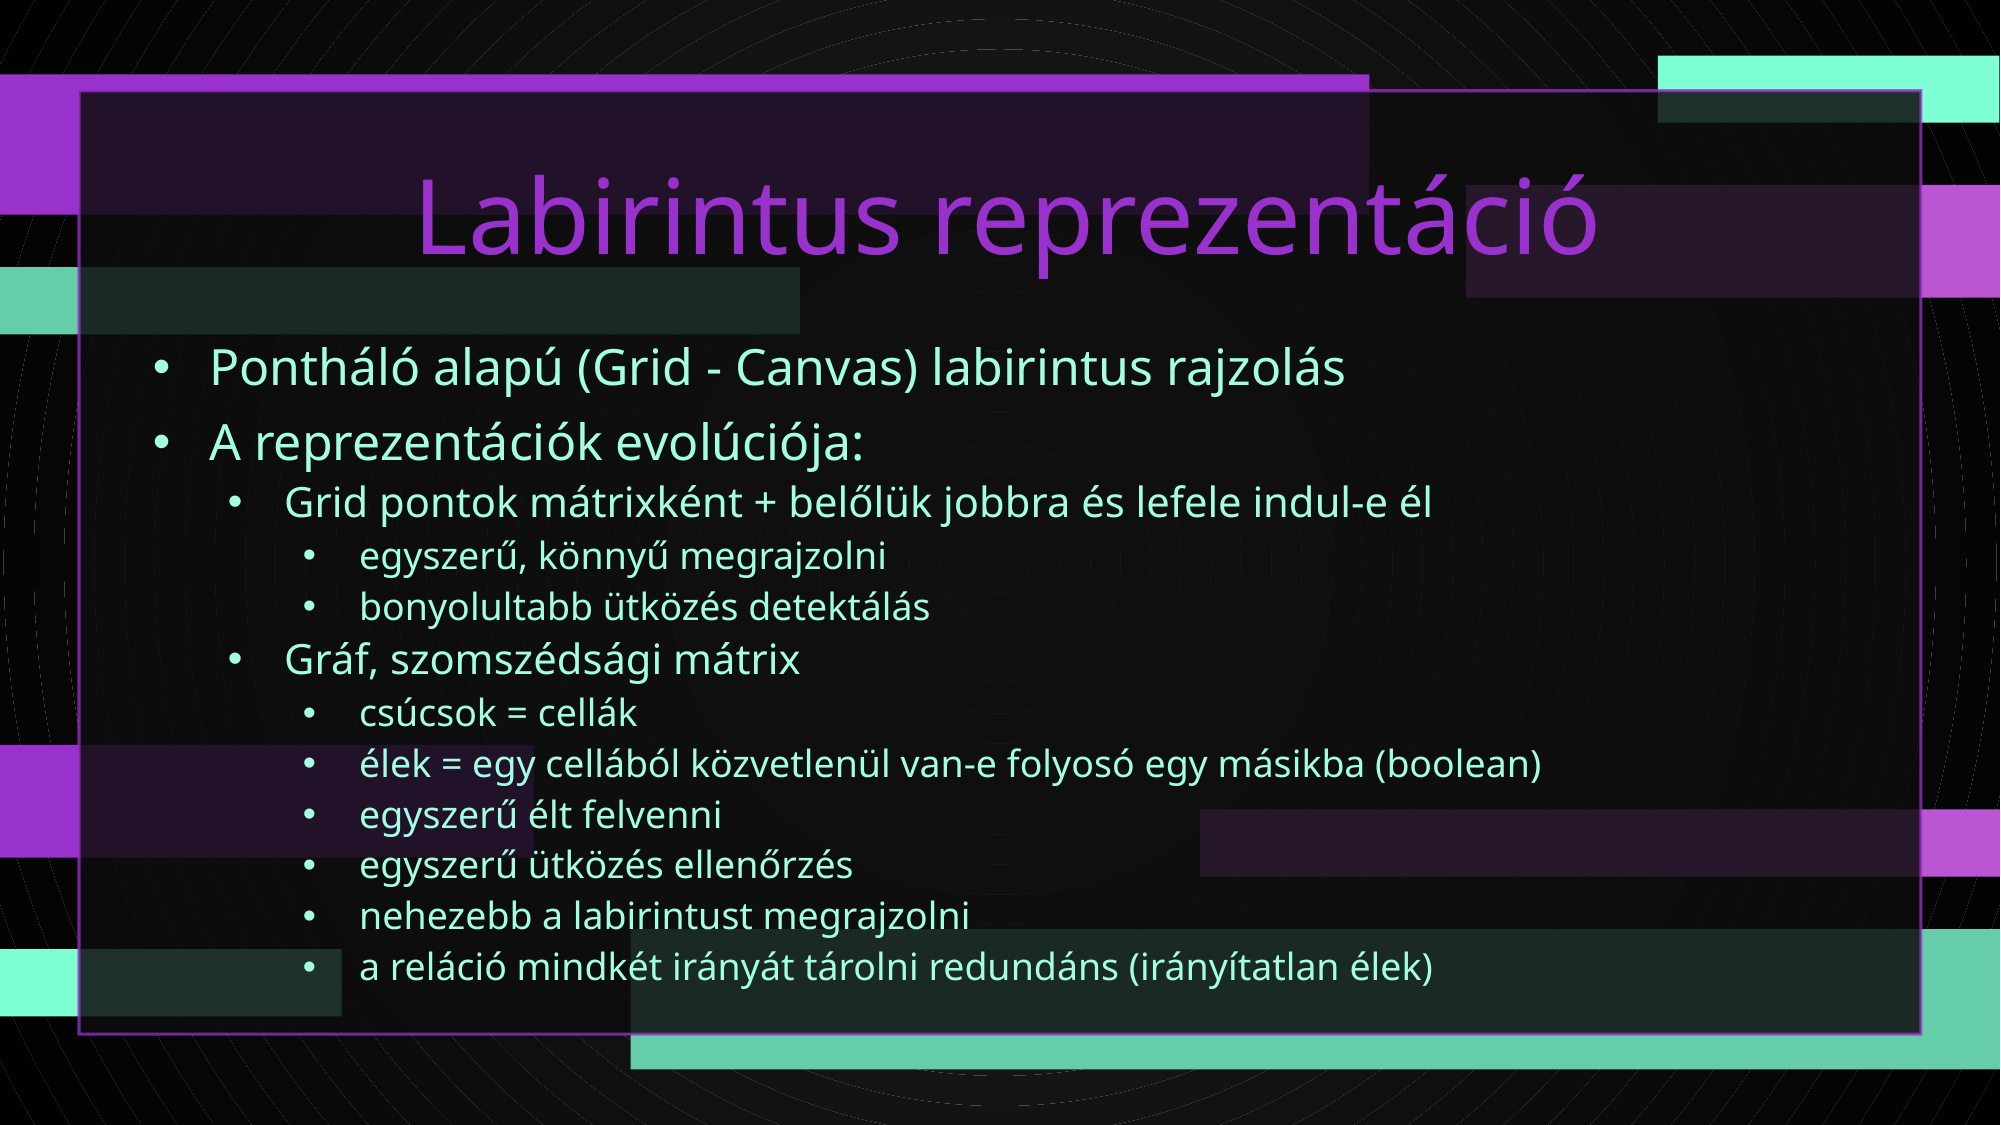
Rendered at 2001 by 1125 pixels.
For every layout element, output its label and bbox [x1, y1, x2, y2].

text_box [0, 55, 2000, 1070]
